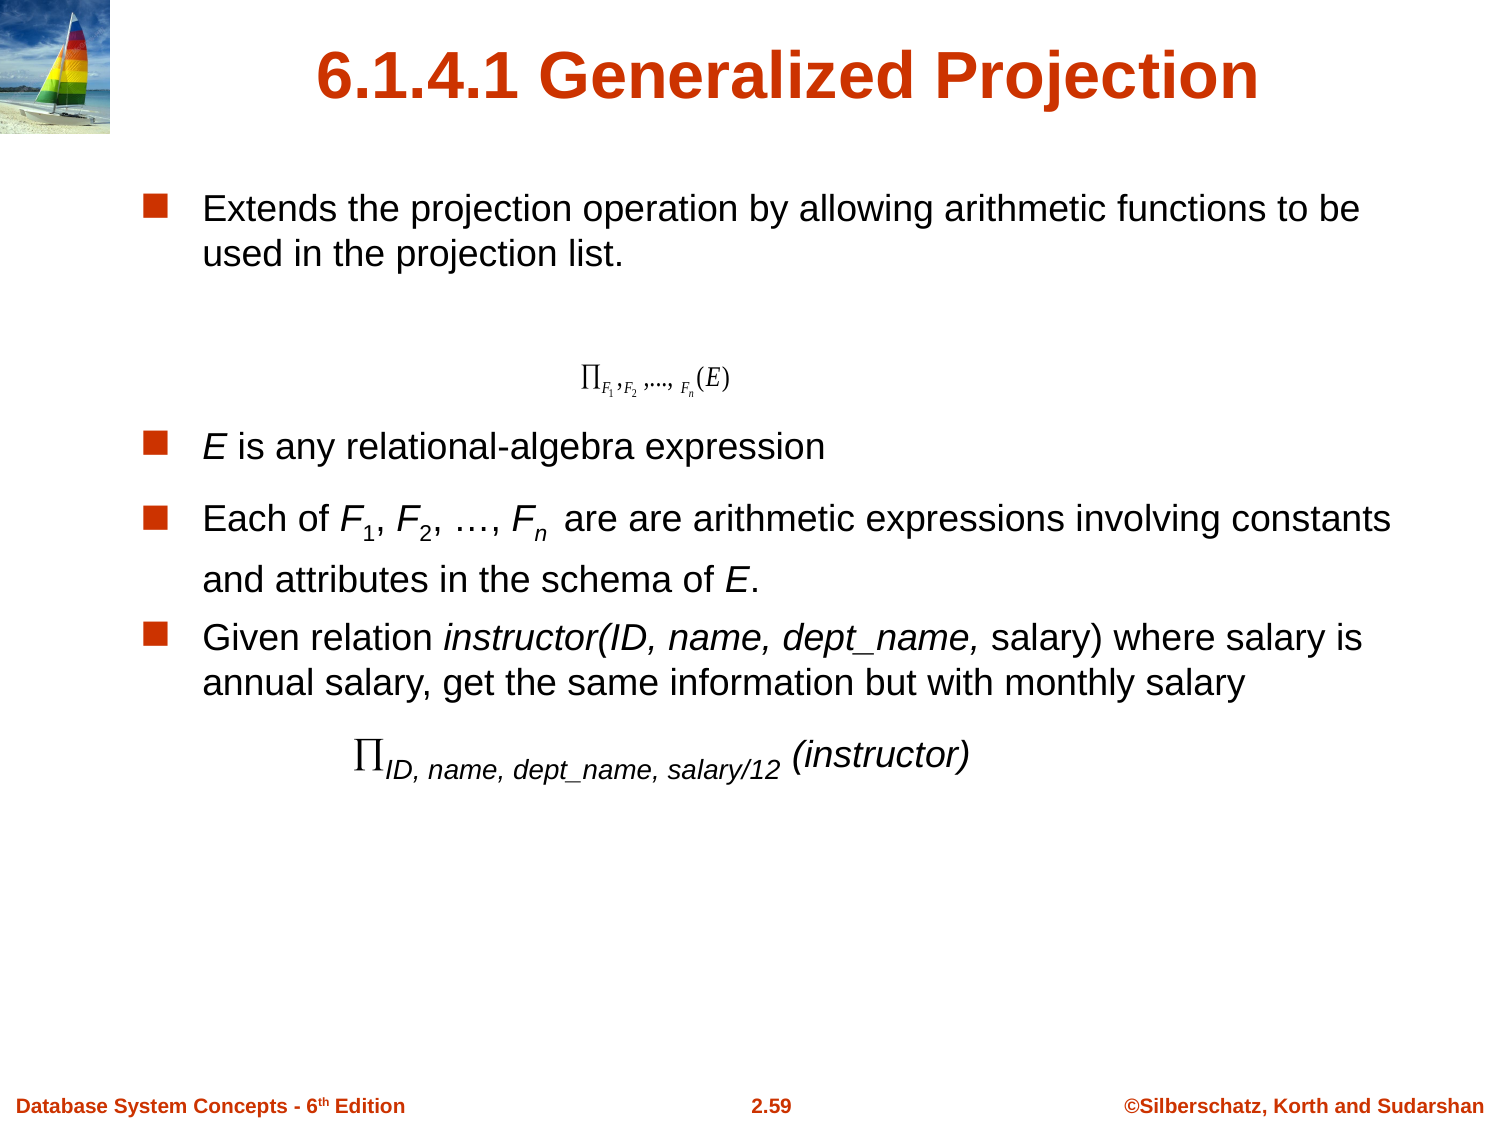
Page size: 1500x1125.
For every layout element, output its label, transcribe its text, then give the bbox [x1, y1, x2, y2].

picture [0, 0, 110, 134]
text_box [576, 357, 734, 404]
list Extends the projection operation by allowing arithmetic functions to be used in the projection list. E is any relational-algebra expression Each of F1, F2, …, Fn are are arithmetic expressions involving constants and attributes in the schema of E. Given relation instructor(ID, name, dept_name, salary) where salary is annual salary, get the same information but with monthly salary ID, name, dept_name, salary/12 (instructor) [130, 176, 1419, 1081]
title 6.1.4.1 Generalized Projection [125, 18, 1452, 120]
